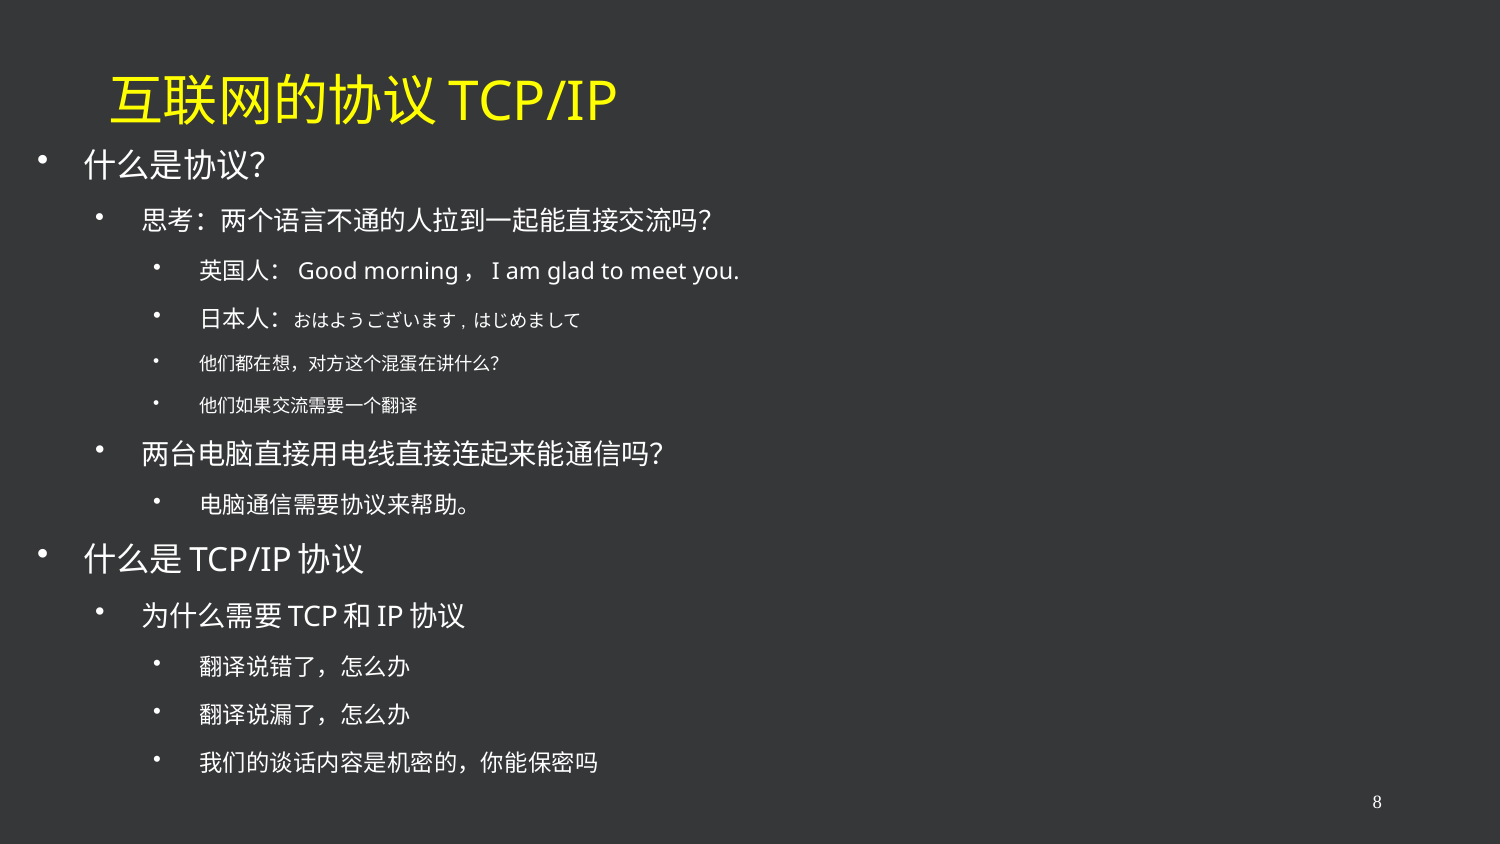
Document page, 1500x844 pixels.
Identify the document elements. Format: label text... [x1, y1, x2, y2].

slide_number 8 [1059, 782, 1397, 828]
title 互联网的协议TCP/IP [96, 67, 1081, 139]
list 什么是协议？ 思考：两个语言不通的人拉到一起能直接交流吗？ 英国人：Good morning，I am glad to meet you. 日本人：おはようございます, はじめまして 他们都在想，对方这个混蛋在讲什么？ 他们如果交流需要一个翻译 两台电脑直接用电线直接连起来能通信吗？ 电脑通信需要协议来帮助。 什么是TCP/IP协议 为什么需要TCP和IP协议 翻译说错了，怎么办 翻译说漏了，怎么办 我们的谈话内容是机密的，你能保密吗 [25, 138, 948, 788]
